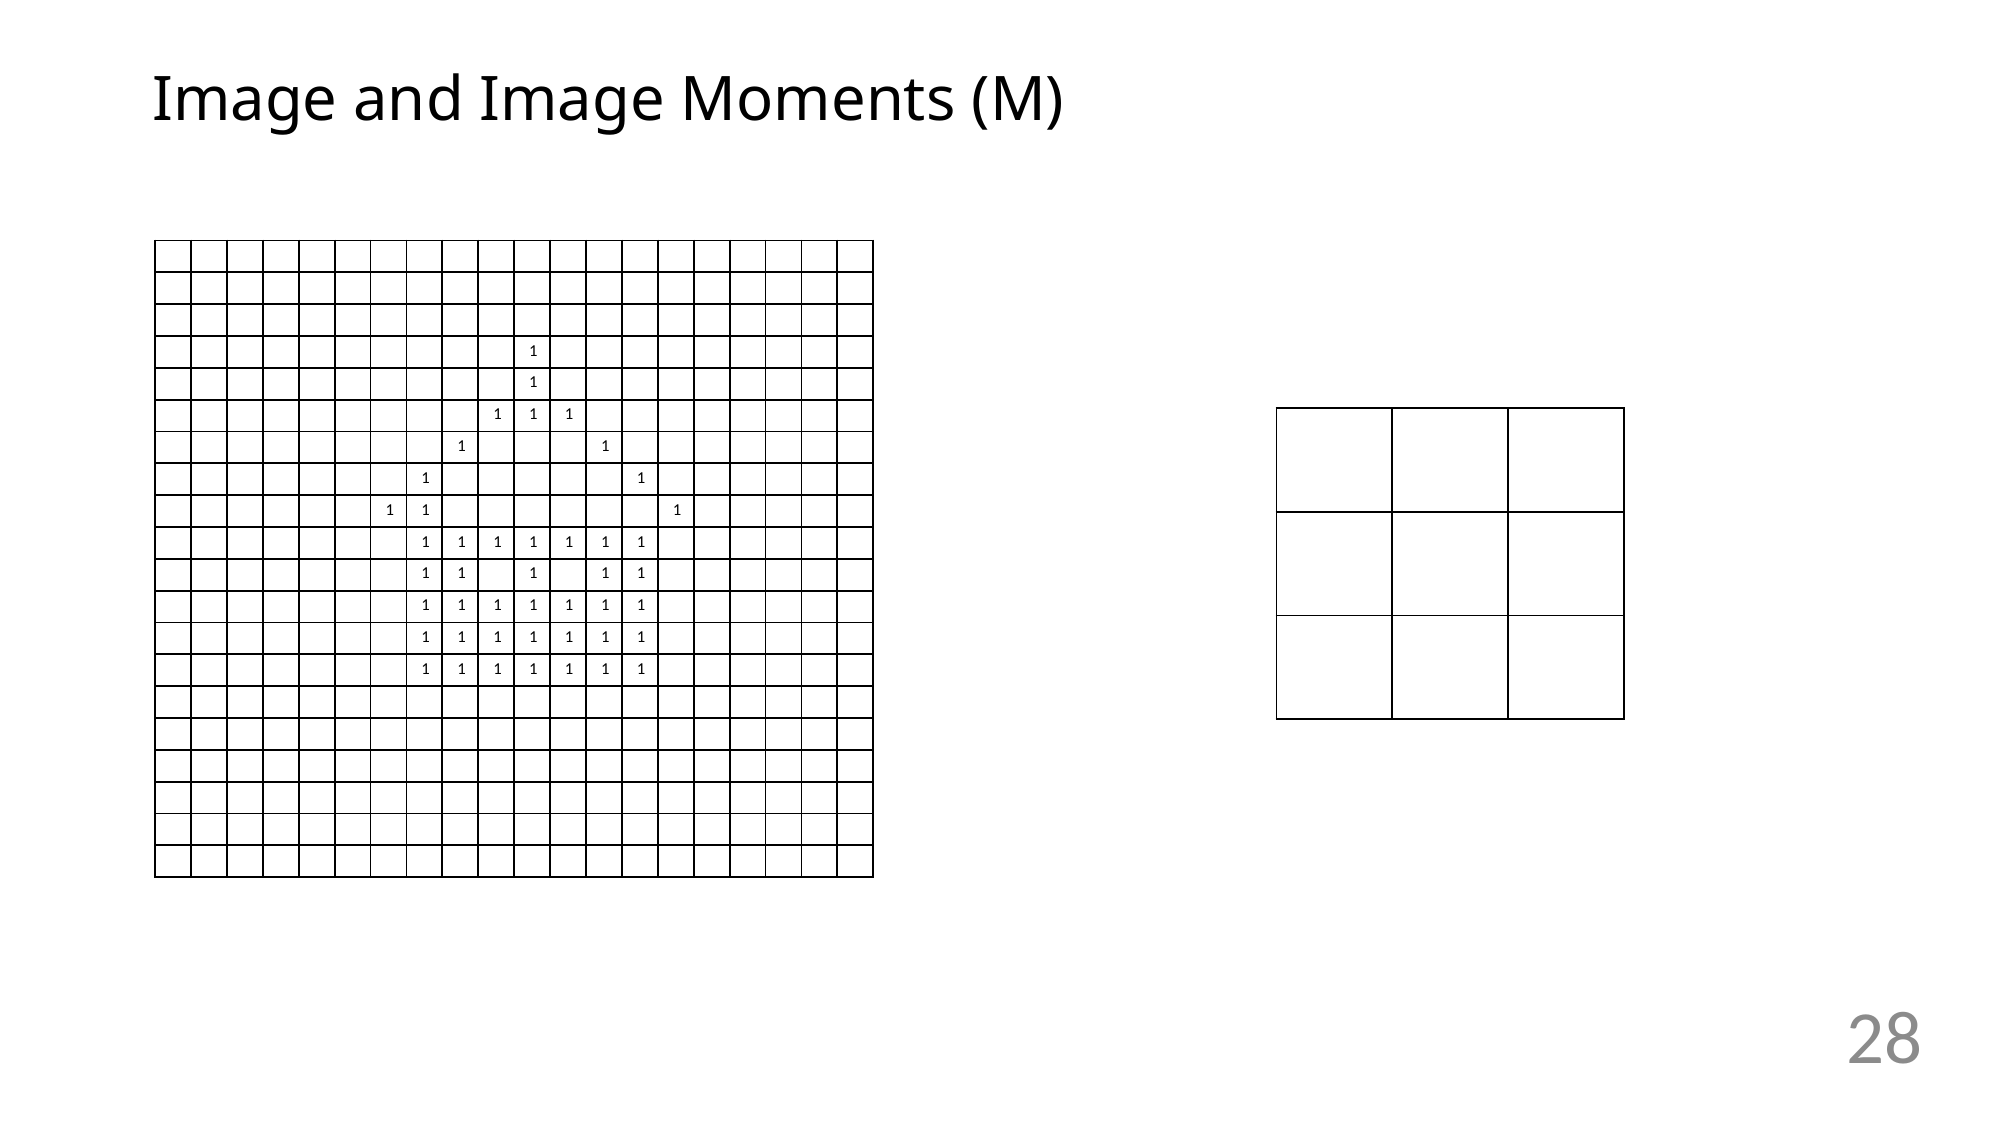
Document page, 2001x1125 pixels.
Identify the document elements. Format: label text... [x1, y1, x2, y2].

table_cell [695, 687, 729, 717]
table_header [1277, 409, 1391, 511]
table_header [587, 241, 621, 271]
table_cell [336, 337, 370, 367]
table_cell [802, 337, 836, 367]
table_cell [156, 623, 190, 653]
table_cell [731, 305, 765, 335]
table_cell [551, 560, 585, 590]
table_cell [156, 719, 190, 749]
table_cell 1 [407, 464, 441, 494]
table_cell [192, 783, 226, 813]
table_cell [300, 337, 334, 367]
table_cell 1 [443, 592, 477, 622]
table_cell [192, 464, 226, 494]
table_header [695, 241, 729, 271]
table_cell [443, 305, 477, 335]
table_cell [695, 369, 729, 399]
table_cell [371, 846, 406, 876]
table_cell [336, 814, 370, 844]
table_cell 1 [407, 560, 441, 590]
table_cell [479, 719, 513, 749]
table_cell [551, 464, 585, 494]
table_cell [766, 401, 801, 431]
table_cell [838, 432, 872, 462]
table_cell [336, 751, 370, 781]
table_cell [300, 528, 334, 558]
table_cell [264, 846, 298, 876]
table_cell [515, 751, 549, 781]
table_cell [838, 369, 872, 399]
table_cell [264, 432, 298, 462]
table_cell [228, 560, 262, 590]
table_cell [551, 783, 585, 813]
table_cell [300, 401, 334, 431]
table_cell [731, 719, 765, 749]
table_cell [371, 432, 406, 462]
table_header [264, 241, 298, 271]
table_cell [802, 623, 836, 653]
table_cell [766, 432, 801, 462]
table_cell [479, 432, 513, 462]
table_cell [587, 305, 621, 335]
table_cell [228, 528, 262, 558]
table_cell [695, 496, 729, 526]
table_cell [731, 687, 765, 717]
table_cell [766, 337, 801, 367]
table_cell 1 [659, 496, 693, 526]
table_cell [371, 401, 406, 431]
table_cell [551, 751, 585, 781]
table_cell [587, 496, 621, 526]
table_cell [156, 592, 190, 622]
table_cell [515, 719, 549, 749]
table_cell [515, 305, 549, 335]
table_cell [407, 846, 441, 876]
table_cell [731, 337, 765, 367]
table_cell [264, 337, 298, 367]
table_cell [192, 305, 226, 335]
table_cell [838, 655, 872, 685]
table_cell [802, 783, 836, 813]
table_cell [336, 401, 370, 431]
table_cell [443, 273, 477, 303]
table_cell [192, 655, 226, 685]
table_cell [659, 369, 693, 399]
table_cell [695, 432, 729, 462]
table_cell [766, 528, 801, 558]
table_cell 1 [407, 623, 441, 653]
table_cell [731, 432, 765, 462]
table_cell [443, 337, 477, 367]
table_cell [479, 305, 513, 335]
table_cell [479, 751, 513, 781]
table_cell [623, 401, 657, 431]
table_cell [407, 273, 441, 303]
table_cell [264, 560, 298, 590]
table_cell [156, 560, 190, 590]
table_cell [1393, 513, 1507, 615]
table_cell [192, 369, 226, 399]
table_cell [371, 687, 406, 717]
table_cell [623, 305, 657, 335]
table_cell 1 [551, 528, 585, 558]
table_cell [659, 783, 693, 813]
table_header [371, 241, 406, 271]
table_cell [192, 528, 226, 558]
table_cell [228, 687, 262, 717]
table_cell [587, 369, 621, 399]
table_cell [766, 687, 801, 717]
table_cell [515, 273, 549, 303]
table_cell [192, 751, 226, 781]
table_cell [623, 432, 657, 462]
table_cell [156, 783, 190, 813]
table_cell [659, 432, 693, 462]
table_cell [623, 814, 657, 844]
table_cell [551, 814, 585, 844]
table_cell [156, 496, 190, 526]
table_cell [479, 560, 513, 590]
table_cell [264, 814, 298, 844]
table_cell [192, 401, 226, 431]
table_cell [228, 401, 262, 431]
table_cell [371, 528, 406, 558]
table_cell [192, 687, 226, 717]
table_header [838, 241, 872, 271]
table_cell [479, 846, 513, 876]
table_header [802, 241, 836, 271]
table_cell [802, 814, 836, 844]
slide_number 28 [1750, 969, 1938, 1099]
table_cell [156, 305, 190, 335]
table_header [1393, 409, 1507, 511]
table_header [156, 241, 190, 271]
table_cell [551, 432, 585, 462]
table_cell [838, 814, 872, 844]
table_cell [766, 655, 801, 685]
table_cell [659, 528, 693, 558]
table_cell [802, 528, 836, 558]
table_cell [838, 401, 872, 431]
table_cell [838, 496, 872, 526]
table_cell [443, 846, 477, 876]
table_cell [300, 623, 334, 653]
table_cell [479, 783, 513, 813]
table_cell [695, 337, 729, 367]
table_cell [336, 496, 370, 526]
table_cell [551, 846, 585, 876]
table_header [443, 241, 477, 271]
table_cell [479, 337, 513, 367]
table_cell [336, 273, 370, 303]
table_cell [659, 655, 693, 685]
table_cell [156, 751, 190, 781]
table_cell [407, 401, 441, 431]
table_cell [407, 432, 441, 462]
table_cell [515, 432, 549, 462]
table_cell 1 [623, 528, 657, 558]
table_cell [802, 305, 836, 335]
table_cell [443, 369, 477, 399]
table_cell 1 [551, 401, 585, 431]
table_cell 1 [623, 464, 657, 494]
table_cell [192, 273, 226, 303]
table_cell [587, 719, 621, 749]
table_cell [731, 783, 765, 813]
table_cell [659, 273, 693, 303]
table_cell [479, 369, 513, 399]
table_cell [766, 592, 801, 622]
table_cell [802, 560, 836, 590]
table_cell [336, 464, 370, 494]
table_cell [838, 687, 872, 717]
table_cell [407, 814, 441, 844]
table_cell [659, 751, 693, 781]
table_cell [695, 783, 729, 813]
table_cell [587, 464, 621, 494]
table_cell [156, 846, 190, 876]
table_cell [695, 846, 729, 876]
table_cell [228, 305, 262, 335]
table_cell [228, 846, 262, 876]
table_cell [838, 719, 872, 749]
table_cell [228, 655, 262, 685]
table_cell [515, 464, 549, 494]
table_cell [623, 687, 657, 717]
table_cell [336, 623, 370, 653]
table_cell [264, 464, 298, 494]
table_cell [443, 401, 477, 431]
table_cell [156, 401, 190, 431]
table_cell [731, 496, 765, 526]
table_cell 1 [587, 592, 621, 622]
table_cell 1 [623, 592, 657, 622]
table_cell [443, 783, 477, 813]
table_cell [336, 560, 370, 590]
table_cell [443, 814, 477, 844]
table_cell 1 [479, 401, 513, 431]
table_cell [551, 273, 585, 303]
table_cell [695, 401, 729, 431]
table_cell [695, 273, 729, 303]
table_cell 1 [443, 432, 477, 462]
table_header [659, 241, 693, 271]
table_cell [695, 655, 729, 685]
table_cell [228, 273, 262, 303]
table_cell [371, 369, 406, 399]
table_cell [802, 496, 836, 526]
table_cell [300, 655, 334, 685]
table_cell [695, 528, 729, 558]
table_cell [838, 273, 872, 303]
table_cell 1 [515, 337, 549, 367]
table_cell [264, 401, 298, 431]
table_cell [300, 592, 334, 622]
table_cell 1 [407, 592, 441, 622]
table_header [336, 241, 370, 271]
table_cell 1 [515, 655, 549, 685]
table_cell [371, 337, 406, 367]
table_cell 1 [479, 528, 513, 558]
table_cell [443, 751, 477, 781]
table_cell [551, 305, 585, 335]
table_cell [766, 783, 801, 813]
table_cell [264, 305, 298, 335]
table_cell [156, 464, 190, 494]
table_cell [838, 337, 872, 367]
table_cell 1 [551, 655, 585, 685]
table_cell [515, 496, 549, 526]
table_cell 1 [443, 623, 477, 653]
table_cell [264, 719, 298, 749]
table_cell [802, 687, 836, 717]
table_cell [802, 719, 836, 749]
table_cell [300, 560, 334, 590]
table_cell [802, 846, 836, 876]
table_cell [336, 846, 370, 876]
table_cell [587, 783, 621, 813]
table_cell [731, 623, 765, 653]
table_cell [623, 719, 657, 749]
table_cell [659, 401, 693, 431]
table_cell [731, 846, 765, 876]
table_cell [192, 560, 226, 590]
table_cell [766, 560, 801, 590]
table_cell [802, 464, 836, 494]
table_cell [731, 528, 765, 558]
table_cell [515, 814, 549, 844]
table_cell [766, 623, 801, 653]
table_cell 1 [515, 369, 549, 399]
table_cell [623, 496, 657, 526]
table_cell [802, 751, 836, 781]
table_cell [156, 337, 190, 367]
table_cell [336, 719, 370, 749]
table_cell [264, 687, 298, 717]
table_cell [659, 560, 693, 590]
table_cell [551, 496, 585, 526]
table_cell [695, 592, 729, 622]
table_cell 1 [587, 623, 621, 653]
table_cell [766, 846, 801, 876]
table_cell [371, 592, 406, 622]
table_cell [623, 783, 657, 813]
table_cell [1509, 513, 1623, 615]
table_cell [731, 560, 765, 590]
table_cell [659, 687, 693, 717]
table_cell [515, 783, 549, 813]
table_cell [731, 401, 765, 431]
table_cell [838, 846, 872, 876]
table_cell [766, 369, 801, 399]
table_cell [264, 369, 298, 399]
table_cell [371, 814, 406, 844]
table_cell [515, 687, 549, 717]
table_cell [300, 273, 334, 303]
table_cell [802, 432, 836, 462]
table_cell [766, 814, 801, 844]
table_cell [551, 687, 585, 717]
table_header [479, 241, 513, 271]
table_cell [371, 719, 406, 749]
table_cell [838, 528, 872, 558]
table_cell [587, 751, 621, 781]
table_cell [802, 592, 836, 622]
table_cell [192, 496, 226, 526]
table_cell [587, 401, 621, 431]
table_cell [300, 369, 334, 399]
table_cell [443, 464, 477, 494]
table_cell [659, 337, 693, 367]
table_cell [766, 273, 801, 303]
table_cell [838, 783, 872, 813]
table_cell [766, 751, 801, 781]
table_cell [371, 623, 406, 653]
table_cell [623, 369, 657, 399]
table_cell [156, 369, 190, 399]
table_cell [838, 560, 872, 590]
table_cell [228, 369, 262, 399]
table_header [623, 241, 657, 271]
table_cell [695, 751, 729, 781]
table_cell [407, 305, 441, 335]
table_cell [515, 846, 549, 876]
table_cell [731, 592, 765, 622]
table_cell [371, 464, 406, 494]
table_cell [802, 273, 836, 303]
table_cell [336, 528, 370, 558]
table_cell [264, 623, 298, 653]
table_cell [264, 751, 298, 781]
table_cell [156, 273, 190, 303]
table_cell [838, 464, 872, 494]
table_cell [300, 687, 334, 717]
table_cell [695, 814, 729, 844]
table_cell [659, 592, 693, 622]
table_cell [264, 655, 298, 685]
table_cell [371, 273, 406, 303]
table_cell [228, 496, 262, 526]
table_cell [407, 751, 441, 781]
table_cell [300, 814, 334, 844]
table_cell [228, 719, 262, 749]
table_cell [192, 592, 226, 622]
table_cell [551, 719, 585, 749]
table_cell [1277, 616, 1391, 718]
table_cell [371, 305, 406, 335]
table_cell [838, 305, 872, 335]
table_header [551, 241, 585, 271]
table_cell [623, 846, 657, 876]
table_cell 1 [587, 655, 621, 685]
table_cell [731, 814, 765, 844]
table_cell 1 [623, 623, 657, 653]
table_cell [407, 719, 441, 749]
table_cell [228, 751, 262, 781]
table_header [1509, 409, 1623, 511]
table_cell [479, 496, 513, 526]
table_cell [802, 655, 836, 685]
table_cell 1 [407, 496, 441, 526]
table_cell [587, 814, 621, 844]
table_cell [623, 273, 657, 303]
table_cell [264, 528, 298, 558]
table_cell [228, 783, 262, 813]
table_header [228, 241, 262, 271]
table_header [192, 241, 226, 271]
table_cell [587, 337, 621, 367]
table_cell [228, 464, 262, 494]
table_cell [228, 814, 262, 844]
table_cell [192, 337, 226, 367]
table_cell [551, 369, 585, 399]
table_cell 1 [587, 432, 621, 462]
table_cell [371, 751, 406, 781]
table_cell [695, 464, 729, 494]
table_cell [156, 814, 190, 844]
table_cell [443, 496, 477, 526]
table_cell [300, 846, 334, 876]
table_cell 1 [587, 528, 621, 558]
table_cell 1 [443, 528, 477, 558]
table_cell 1 [479, 623, 513, 653]
table_cell [371, 783, 406, 813]
table_cell 1 [443, 560, 477, 590]
table_cell [731, 464, 765, 494]
table_cell [336, 783, 370, 813]
table_cell [1393, 616, 1507, 718]
table_cell [479, 273, 513, 303]
table_cell [695, 560, 729, 590]
table_cell [156, 528, 190, 558]
table_cell [766, 305, 801, 335]
table_cell [407, 369, 441, 399]
table_header [731, 241, 765, 271]
table_cell [156, 655, 190, 685]
table_cell [336, 687, 370, 717]
table_cell [407, 337, 441, 367]
table_cell [551, 337, 585, 367]
table_cell [587, 687, 621, 717]
table_cell 1 [551, 623, 585, 653]
table_cell [300, 751, 334, 781]
table_cell [479, 464, 513, 494]
table_cell 1 [407, 528, 441, 558]
table_cell [192, 846, 226, 876]
table_cell [659, 846, 693, 876]
table_cell [156, 687, 190, 717]
table_cell [479, 687, 513, 717]
table_cell [659, 623, 693, 653]
table_cell [1277, 513, 1391, 615]
table_cell [192, 719, 226, 749]
table_cell [228, 623, 262, 653]
table_cell [838, 592, 872, 622]
table_cell [336, 369, 370, 399]
table_cell 1 [407, 655, 441, 685]
table_cell [731, 655, 765, 685]
table_cell [407, 687, 441, 717]
table_cell [300, 432, 334, 462]
table_cell 1 [551, 592, 585, 622]
table_cell [659, 464, 693, 494]
table_cell [659, 305, 693, 335]
table_cell [156, 432, 190, 462]
table_cell [264, 273, 298, 303]
table_cell [695, 305, 729, 335]
table_cell [300, 719, 334, 749]
table_cell [587, 846, 621, 876]
table_header [407, 241, 441, 271]
table_cell [300, 305, 334, 335]
table_cell [731, 273, 765, 303]
table_cell [587, 273, 621, 303]
table_cell [443, 719, 477, 749]
title Image and Image Moments (M) [137, 59, 1863, 142]
table_header [515, 241, 549, 271]
table_cell [264, 496, 298, 526]
table_cell [659, 719, 693, 749]
table_cell [766, 464, 801, 494]
table_cell [300, 496, 334, 526]
table_cell [695, 719, 729, 749]
table_cell 1 [479, 592, 513, 622]
table_cell [300, 783, 334, 813]
table_cell 1 [479, 655, 513, 685]
table_cell [407, 783, 441, 813]
table_cell [623, 337, 657, 367]
table_cell [1509, 616, 1623, 718]
table_cell [695, 623, 729, 653]
table_cell [192, 814, 226, 844]
table_cell [264, 783, 298, 813]
table_cell [300, 464, 334, 494]
table_cell [802, 369, 836, 399]
table_cell [766, 719, 801, 749]
table_cell [228, 592, 262, 622]
table_cell [802, 401, 836, 431]
table_cell 1 [515, 623, 549, 653]
table_cell [371, 560, 406, 590]
table_header [300, 241, 334, 271]
table_cell 1 [515, 560, 549, 590]
table_cell [228, 432, 262, 462]
table_cell 1 [515, 528, 549, 558]
table_cell [264, 592, 298, 622]
table_cell [336, 592, 370, 622]
table_cell 1 [623, 560, 657, 590]
table_cell [731, 751, 765, 781]
table_cell [479, 814, 513, 844]
table_cell [336, 432, 370, 462]
table_cell 1 [443, 655, 477, 685]
table_cell [443, 687, 477, 717]
table_cell [371, 655, 406, 685]
table_cell [659, 814, 693, 844]
table_cell [623, 751, 657, 781]
table_cell [731, 369, 765, 399]
table_cell 1 [515, 592, 549, 622]
table_cell [228, 337, 262, 367]
table_cell 1 [371, 496, 406, 526]
table_cell [766, 496, 801, 526]
table_cell 1 [587, 560, 621, 590]
table_header [766, 241, 801, 271]
table_cell 1 [623, 655, 657, 685]
table_cell 1 [515, 401, 549, 431]
table_cell [192, 623, 226, 653]
table_cell [336, 655, 370, 685]
table_cell [838, 751, 872, 781]
table_cell [838, 623, 872, 653]
table_cell [336, 305, 370, 335]
table_cell [192, 432, 226, 462]
